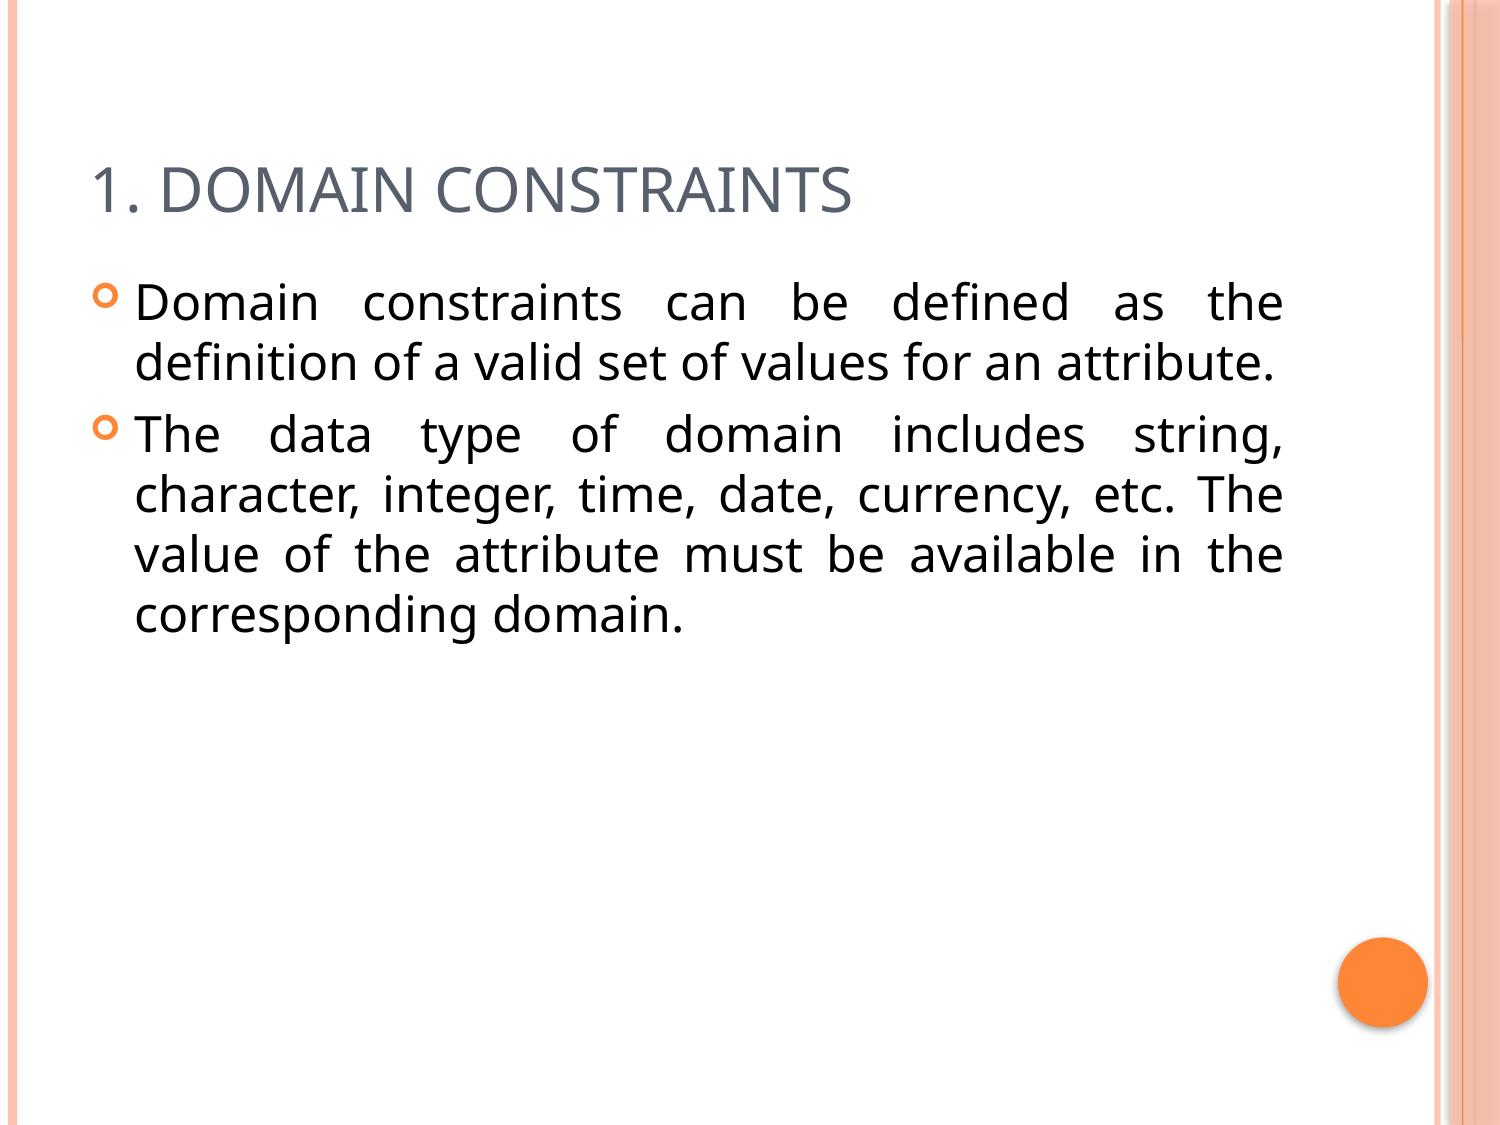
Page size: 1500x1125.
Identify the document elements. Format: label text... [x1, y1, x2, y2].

title 1. Domain constraints [75, 45, 1300, 233]
list Domain constraints can be defined as the definition of a valid set of values for an attribute. The data type of domain includes string, character, integer, time, date, currency, etc. The value of the attribute must be available in the corresponding domain. [75, 262, 1300, 1062]
